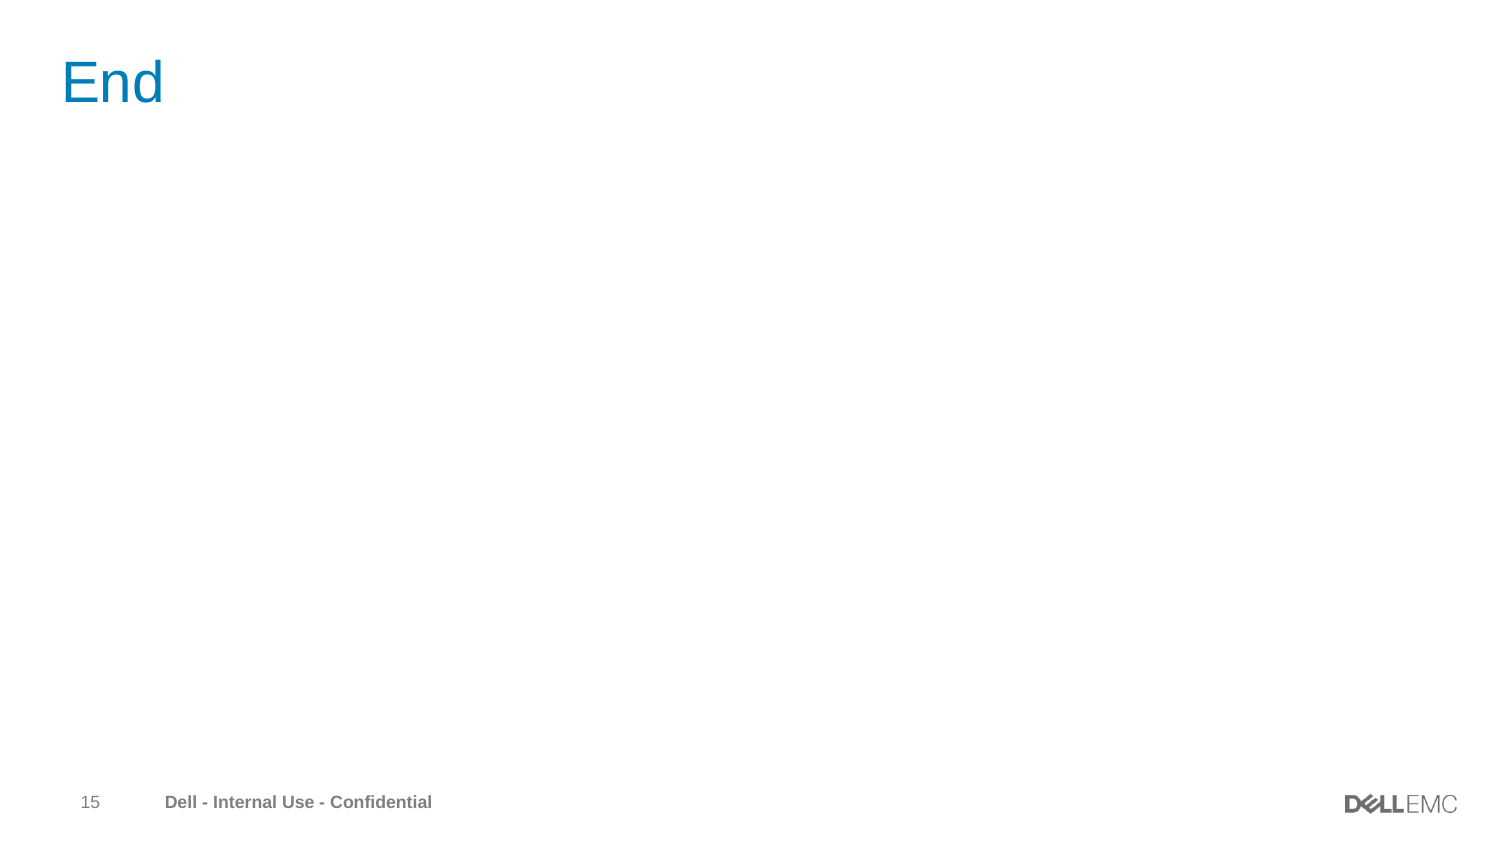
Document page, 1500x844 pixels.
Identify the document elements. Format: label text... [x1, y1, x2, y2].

title End [45, 44, 1350, 150]
picture [1345, 793, 1457, 814]
